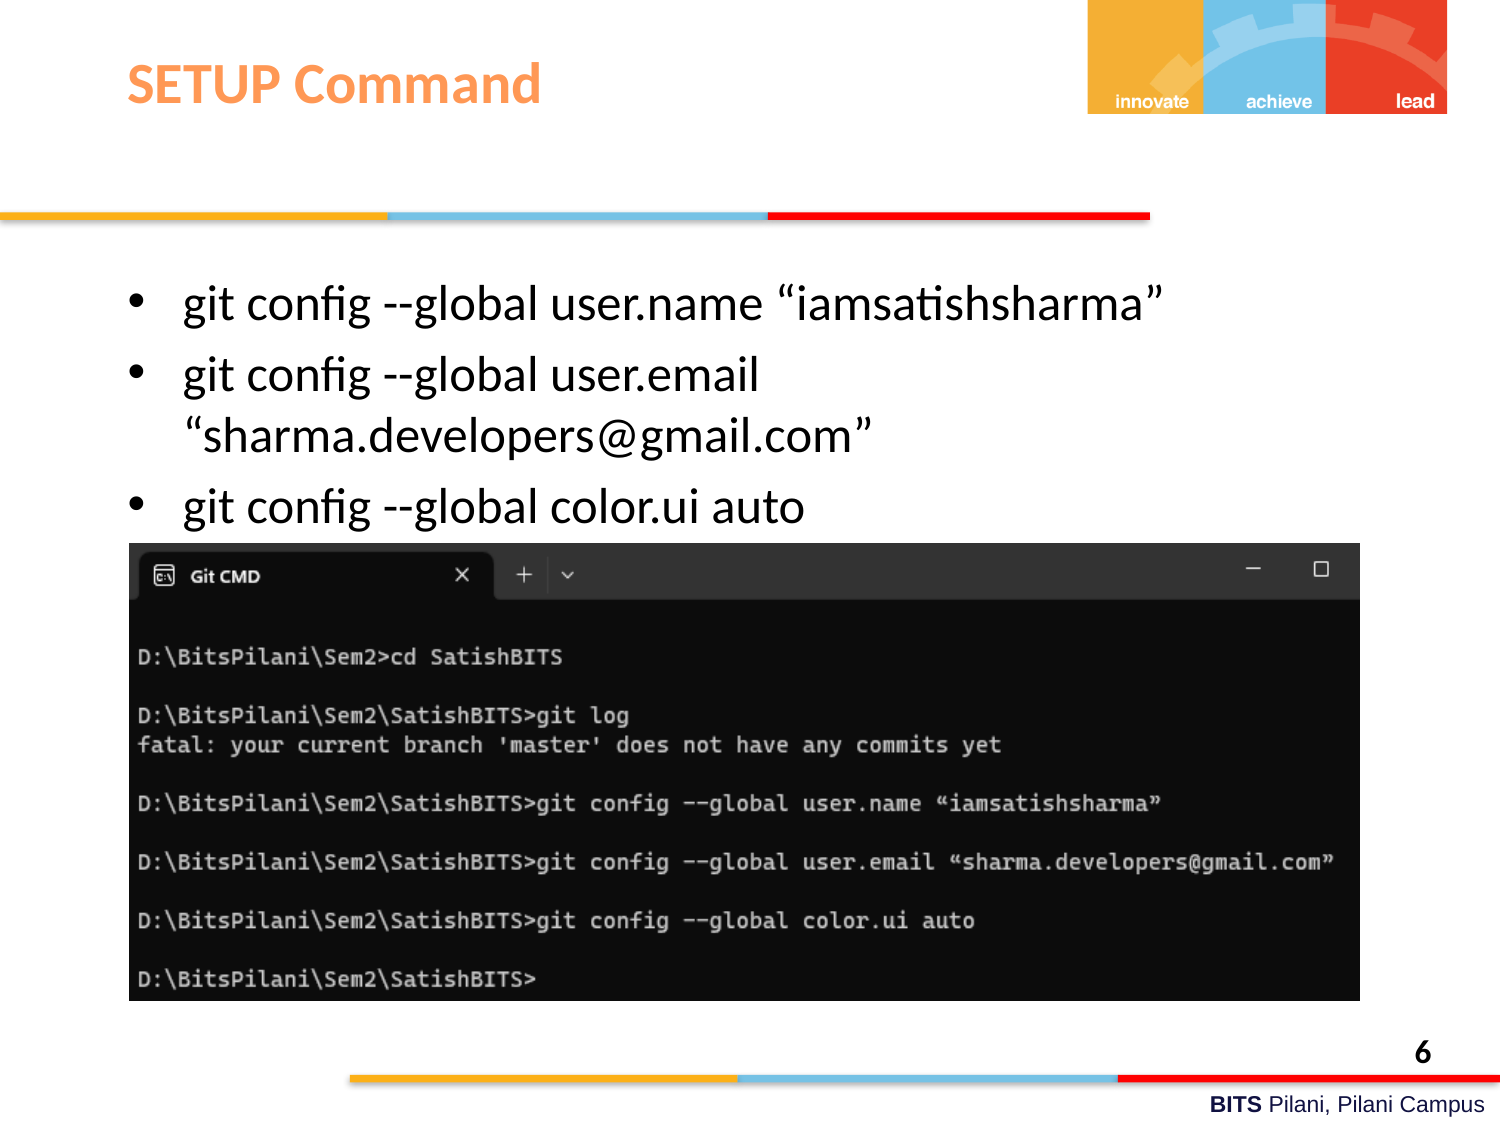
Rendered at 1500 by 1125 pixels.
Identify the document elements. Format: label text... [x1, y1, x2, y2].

list git config --global user.name “iamsatishsharma” git config --global user.email “sharma.developers@gmail.com” git config --global color.ui auto [112, 262, 1212, 544]
slide_number 6 [1399, 1023, 1500, 1072]
picture [1087, 0, 1448, 114]
picture [129, 543, 1360, 1002]
title SETUP Command [112, 45, 1069, 185]
